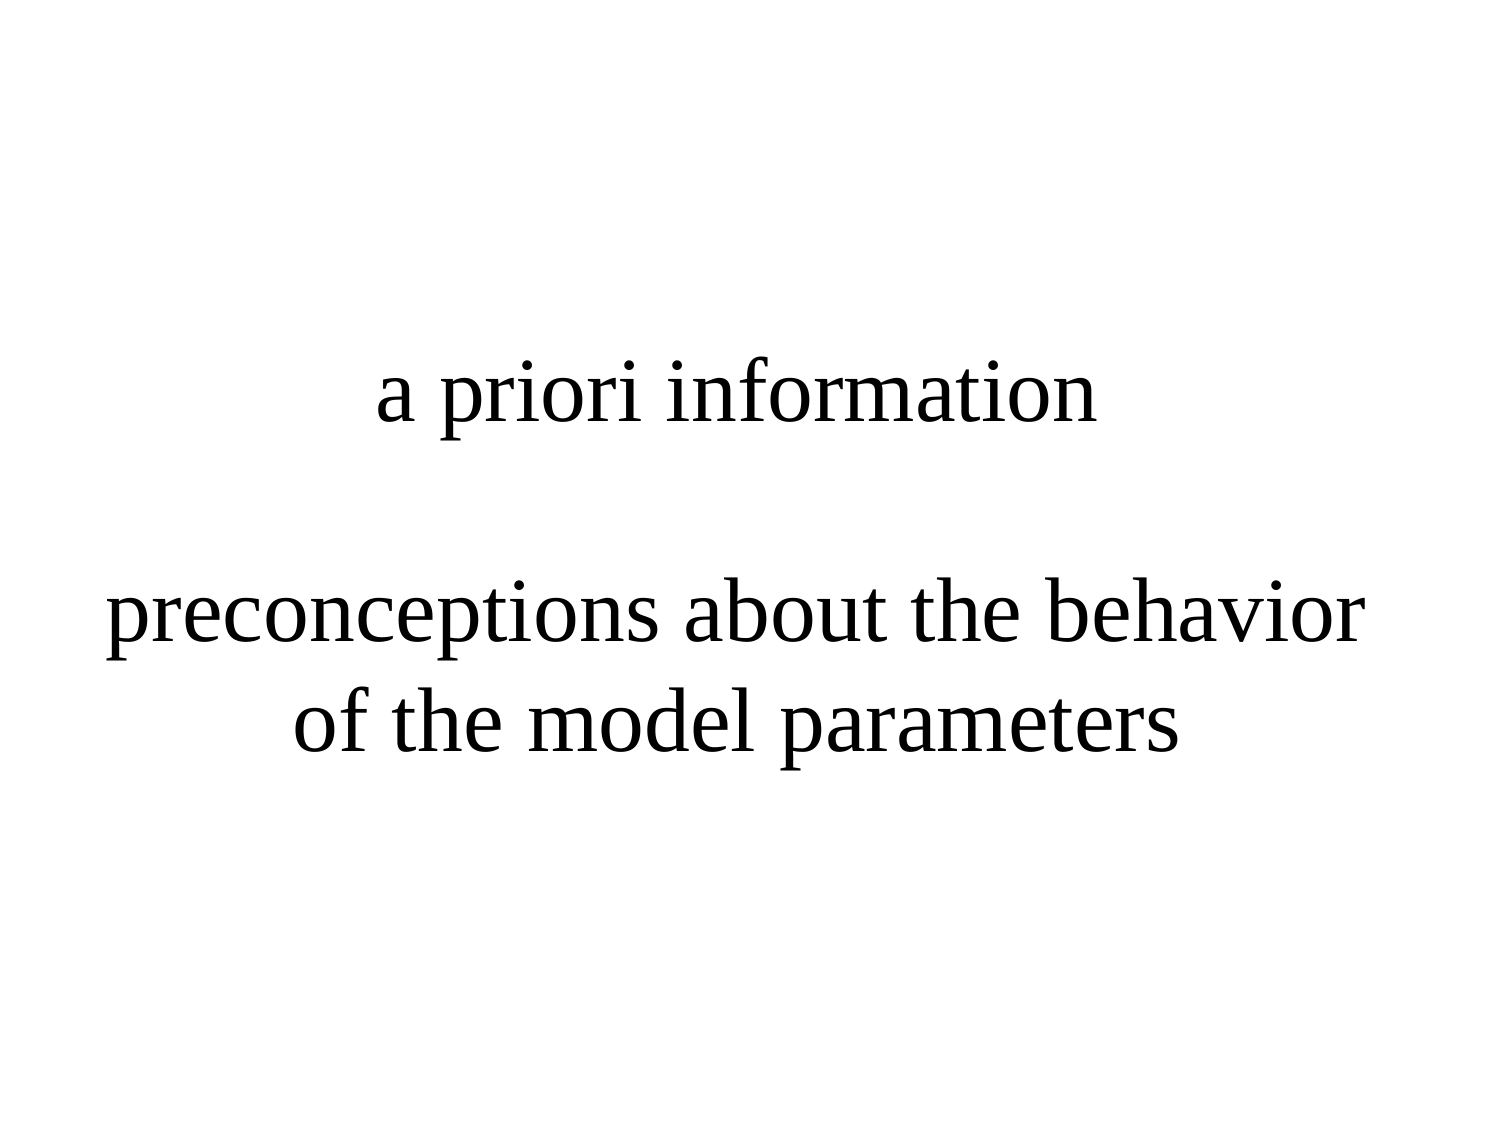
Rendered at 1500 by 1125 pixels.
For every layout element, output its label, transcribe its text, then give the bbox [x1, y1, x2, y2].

title a priori information preconceptions about the behavior of the model parameters [62, 237, 1413, 863]
